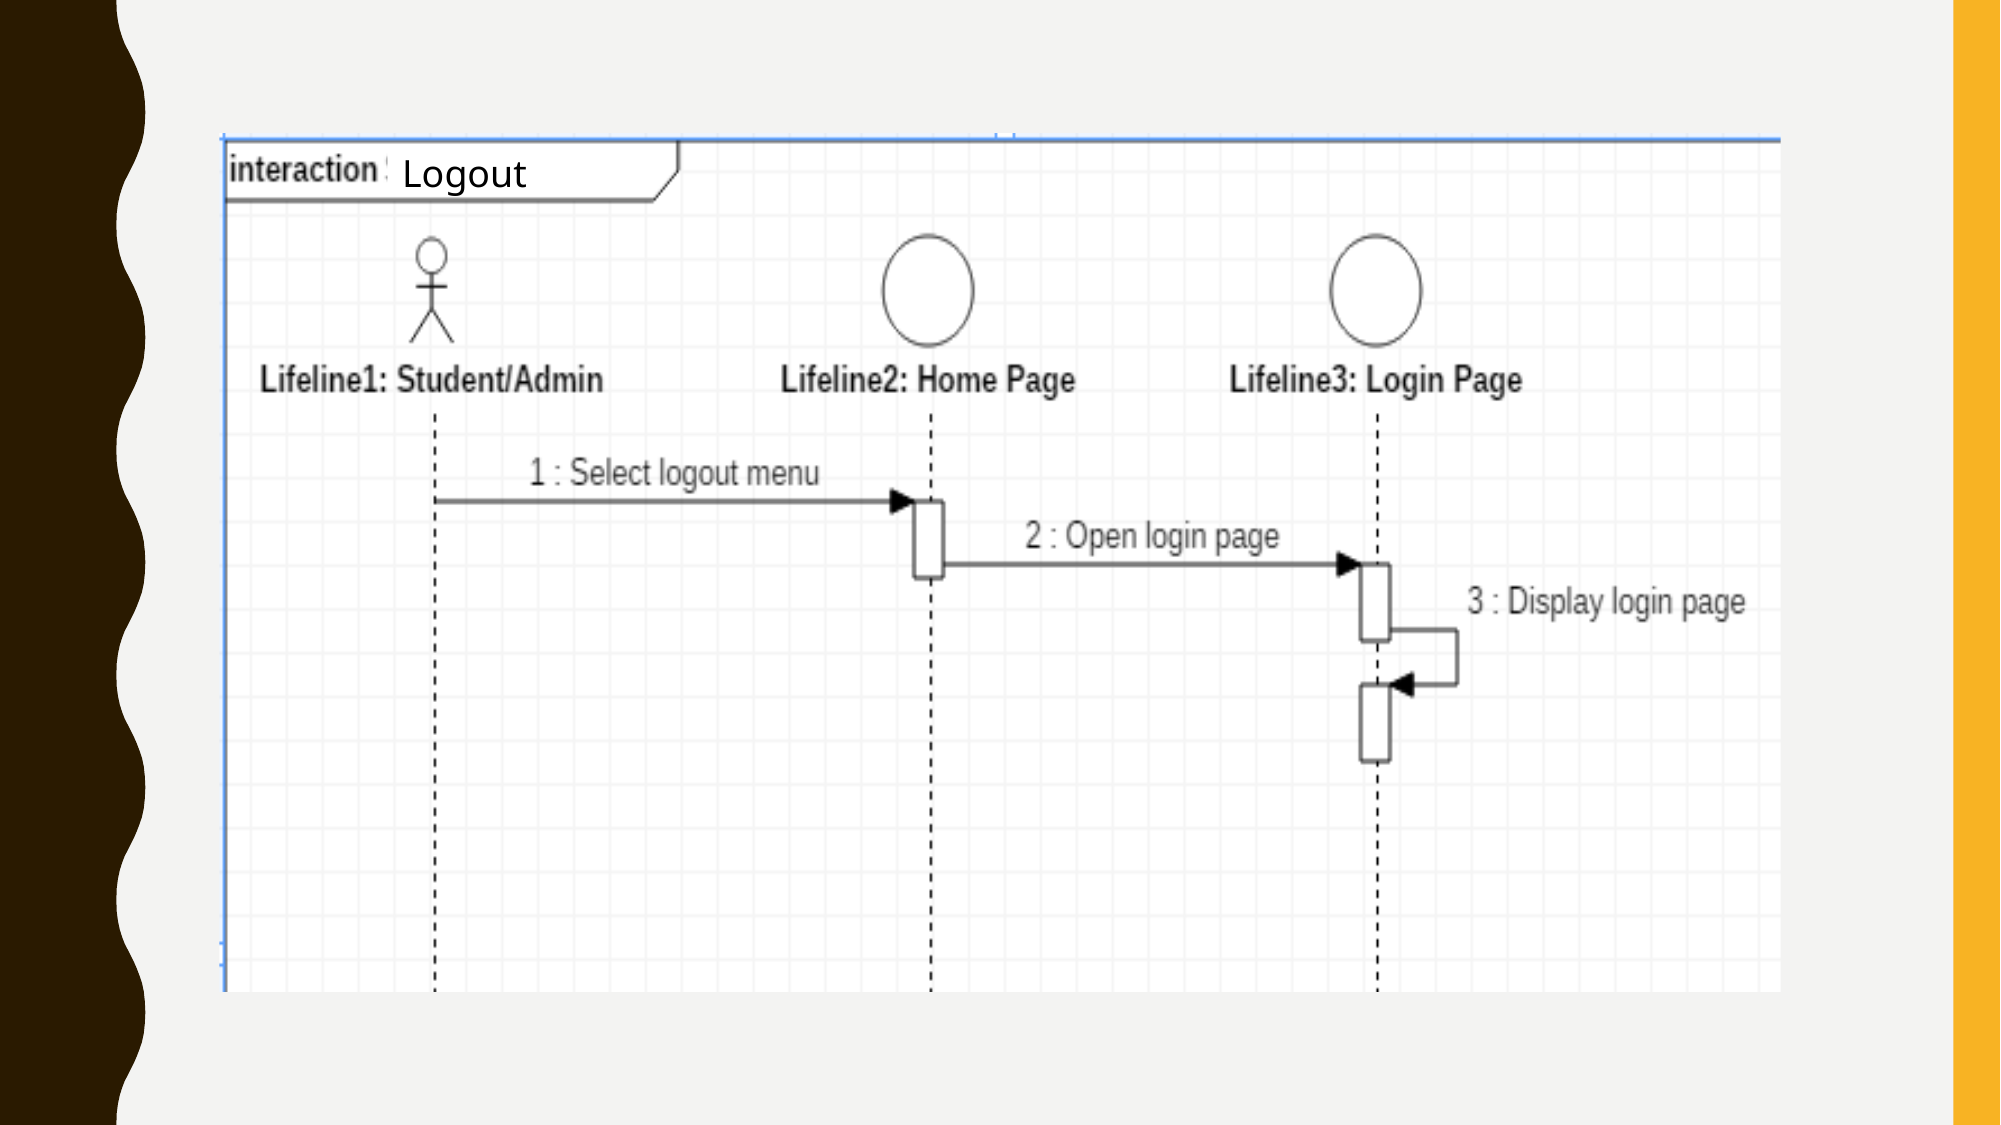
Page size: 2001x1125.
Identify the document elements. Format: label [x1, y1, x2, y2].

text_box [219, 133, 1781, 992]
